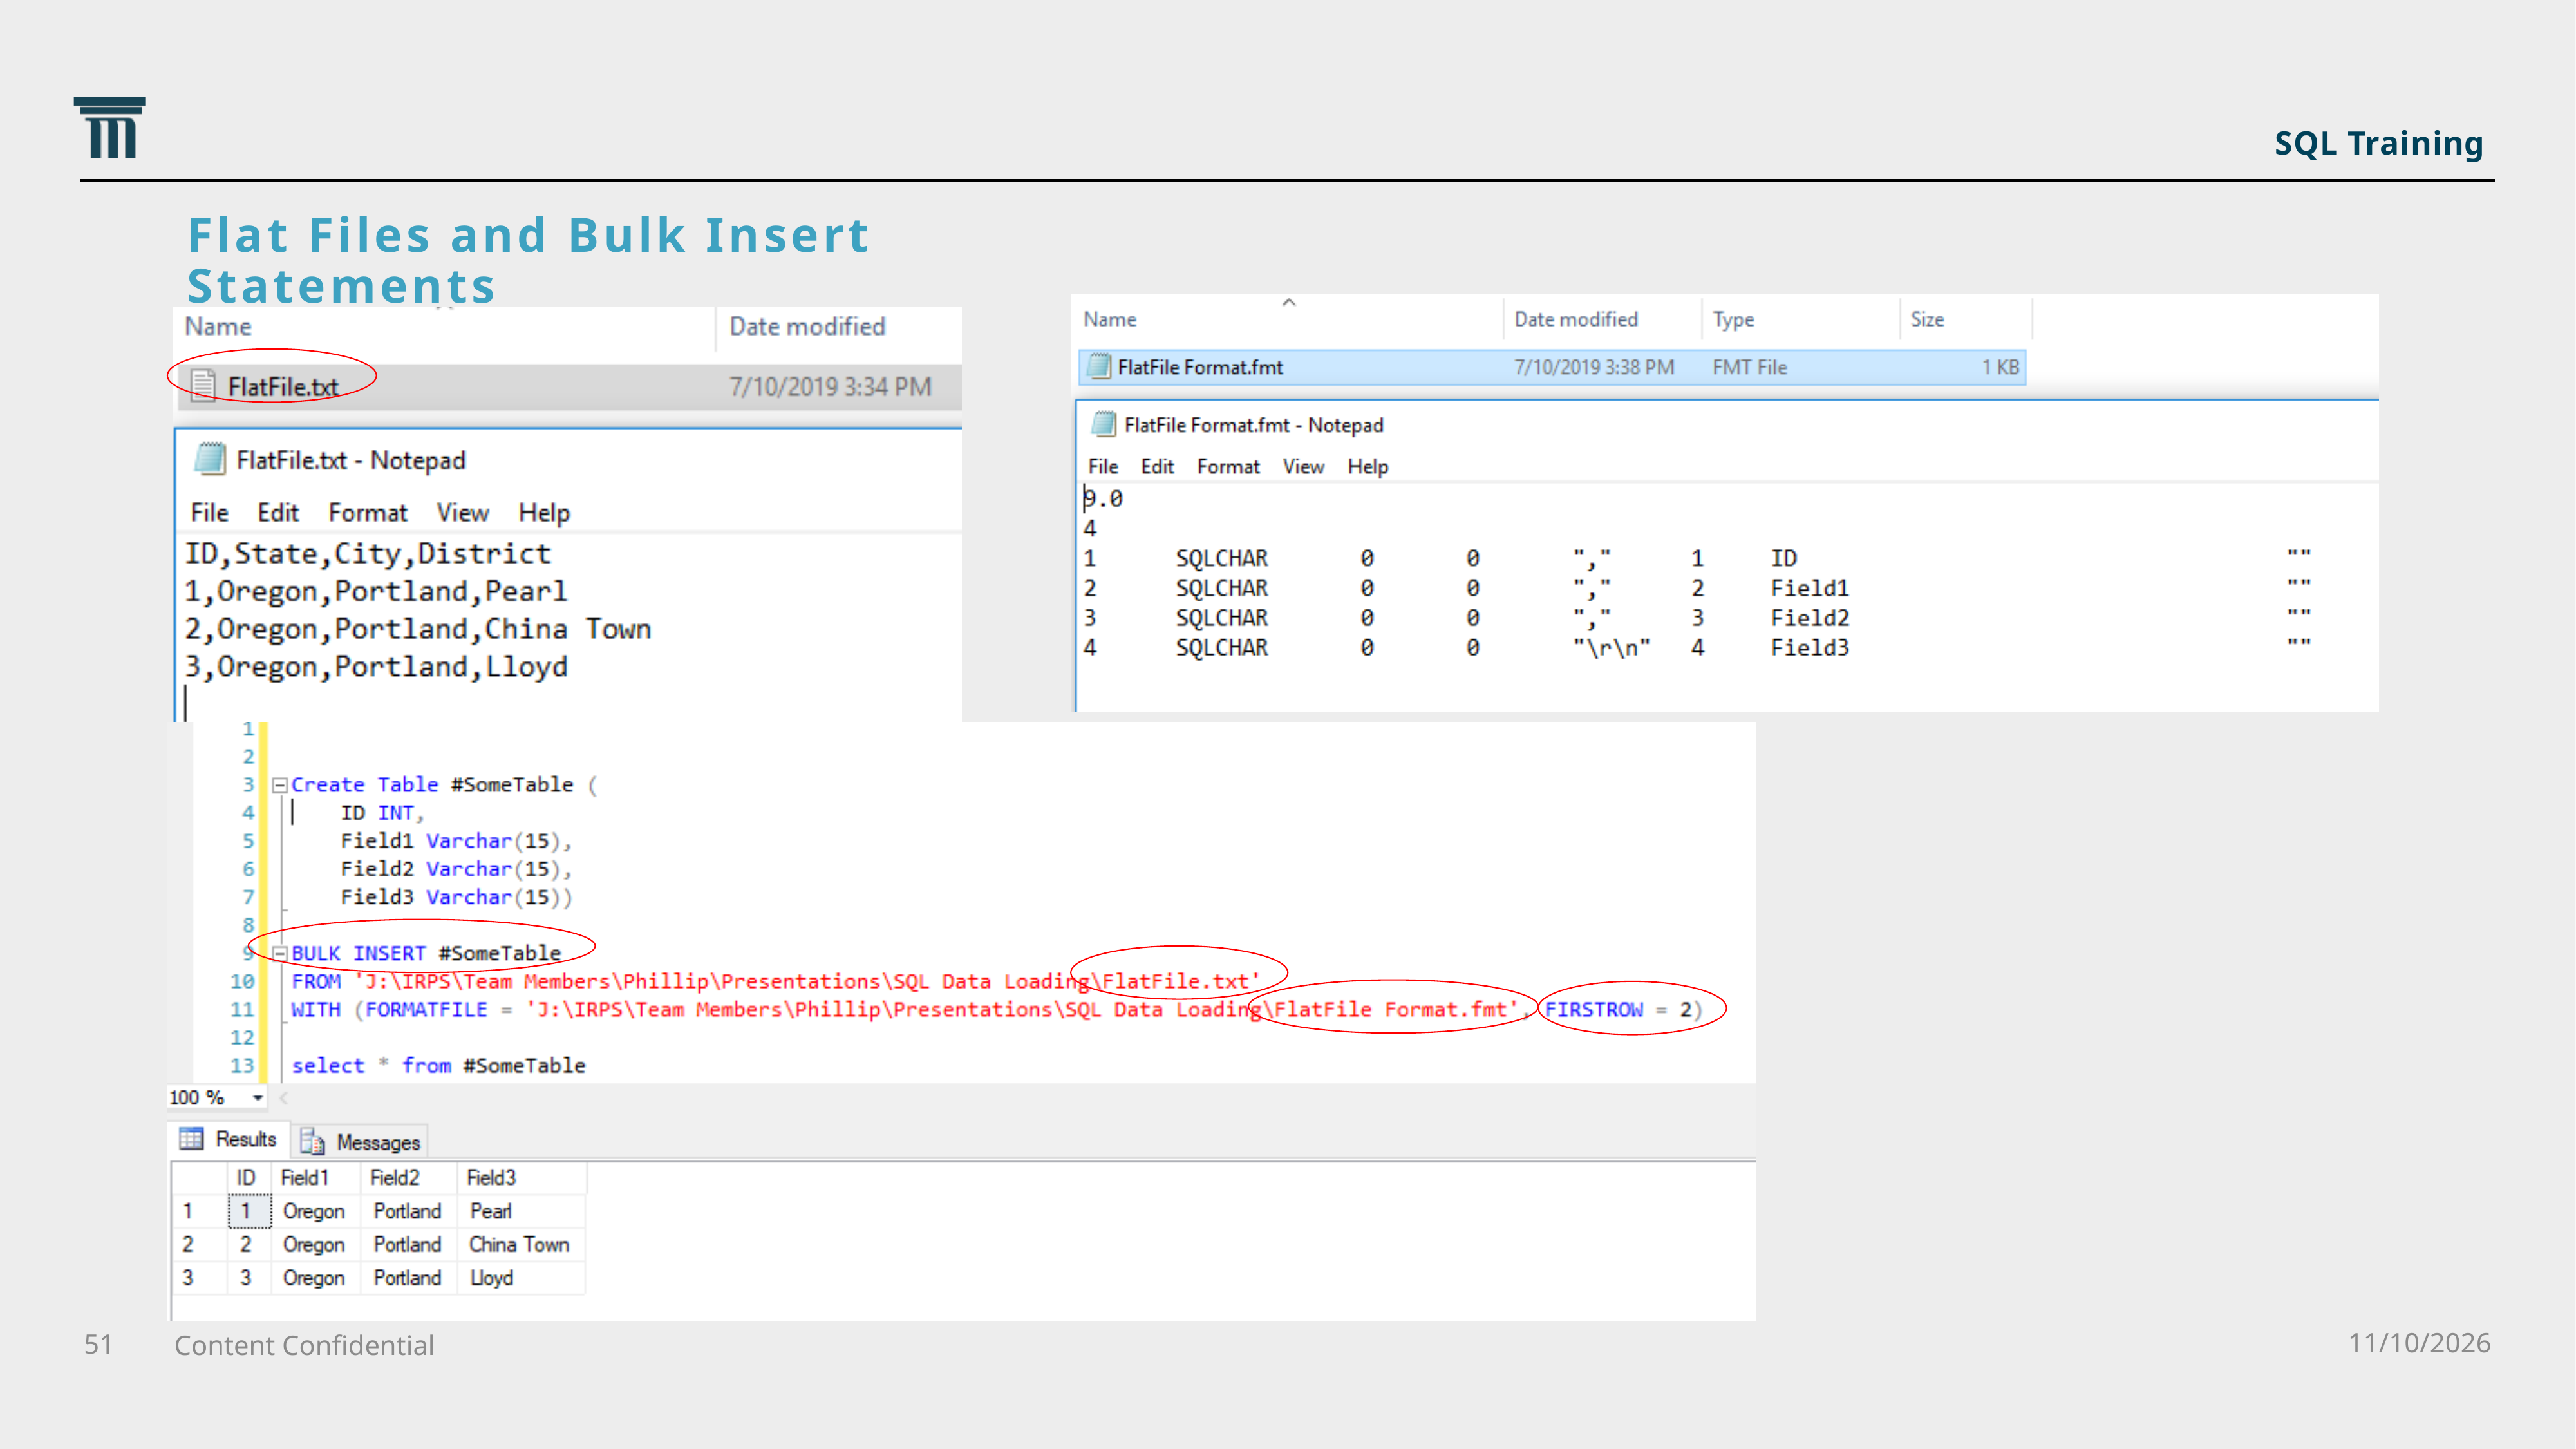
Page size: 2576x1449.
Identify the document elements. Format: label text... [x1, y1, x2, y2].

slide_number 51 [74, 1307, 146, 1384]
list Flat Files and Bulk Insert Statements [177, 206, 1034, 319]
picture [1071, 294, 2379, 712]
footer Content Confidential [164, 1305, 1034, 1383]
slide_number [1922, 1305, 2502, 1383]
list SQL Training [1288, 123, 2496, 167]
text_box [962, 488, 2452, 1025]
picture [167, 307, 1756, 1321]
text_box [166, 366, 173, 385]
